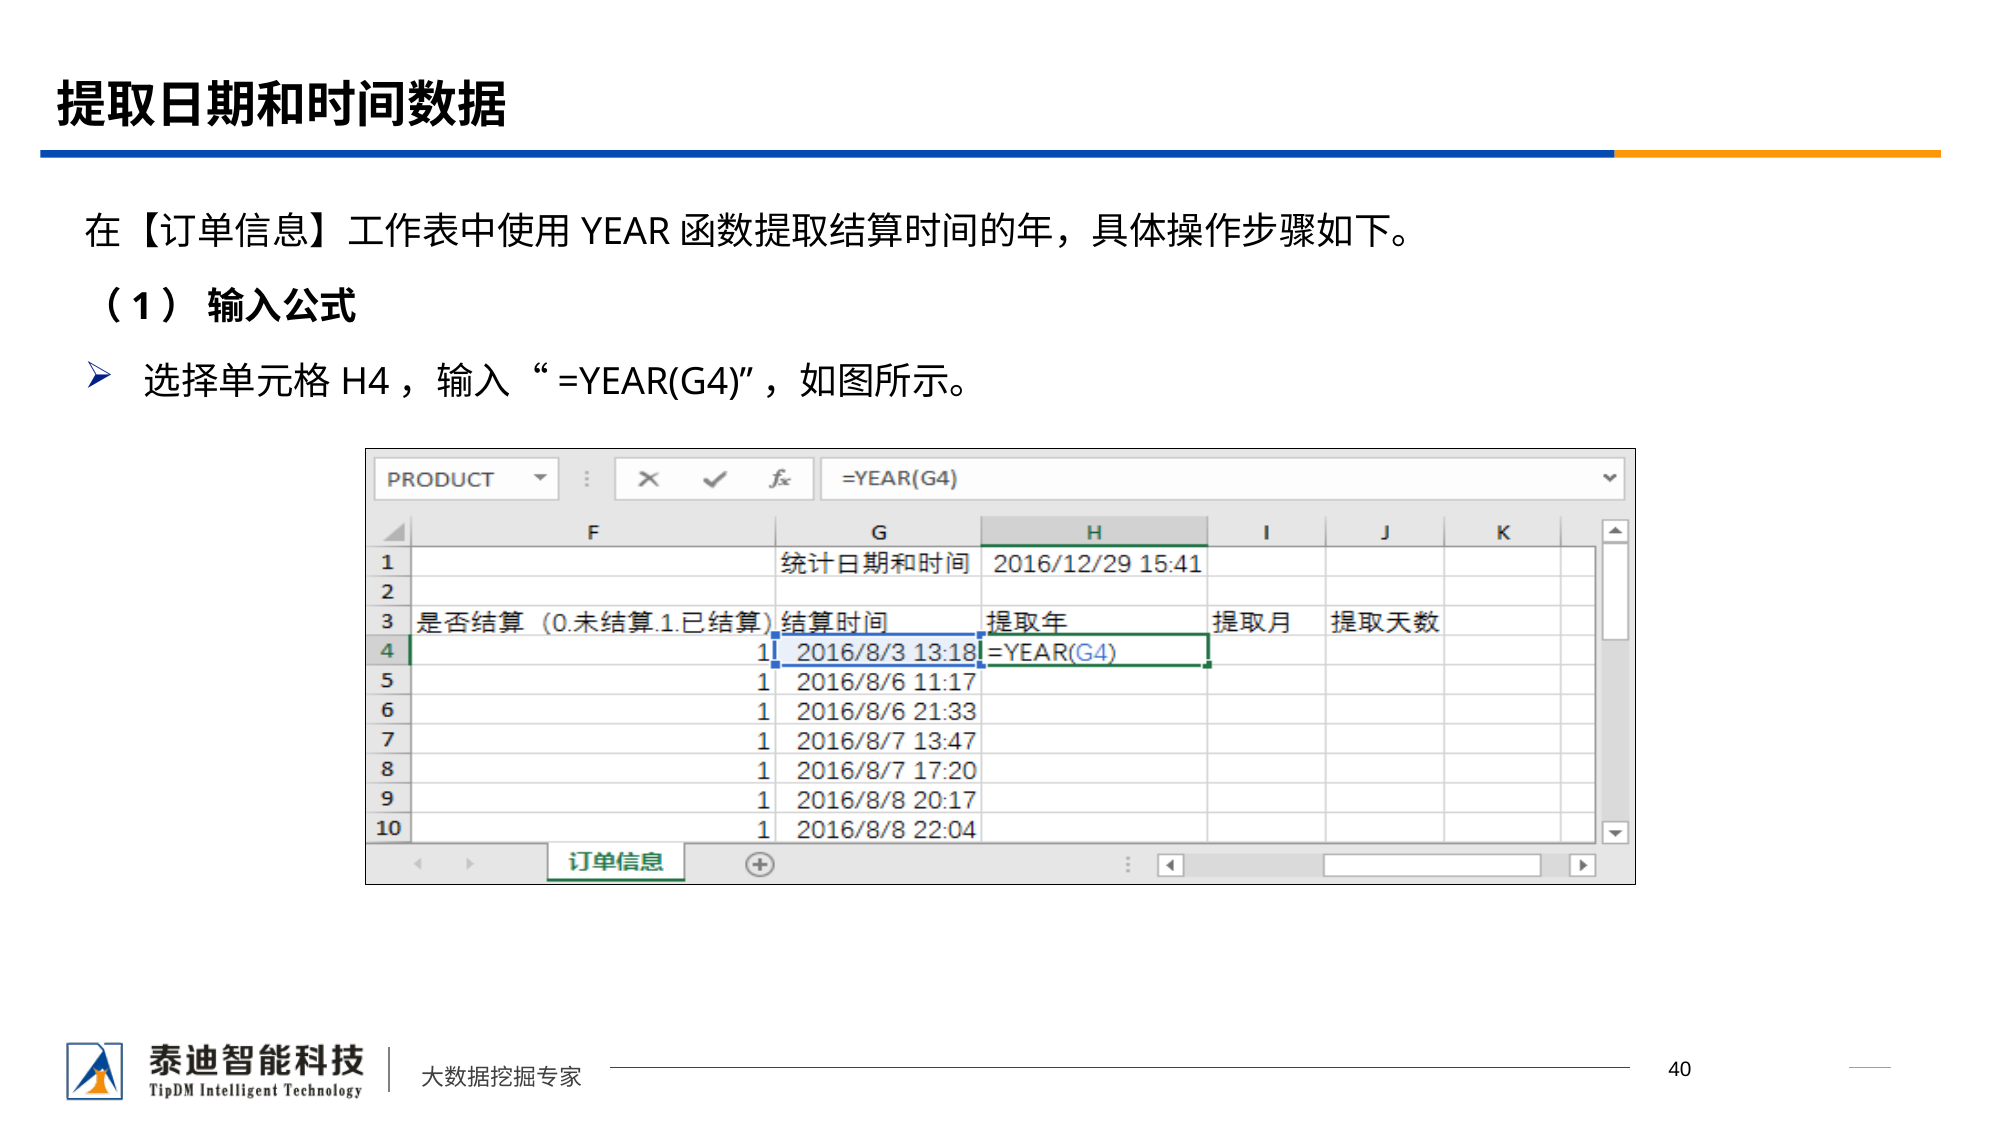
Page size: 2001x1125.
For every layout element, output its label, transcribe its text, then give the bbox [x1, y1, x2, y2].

title 提取日期和时间数据 [41, 58, 1842, 146]
picture [62, 1028, 368, 1107]
picture [365, 448, 1635, 885]
list 在【订单信息】工作表中使用YEAR函数提取结算时间的年，具体操作步骤如下。 （1） 输入公式 选择单元格H4，输入“=YEAR(G4)”，如图所示。 [69, 176, 1892, 1003]
